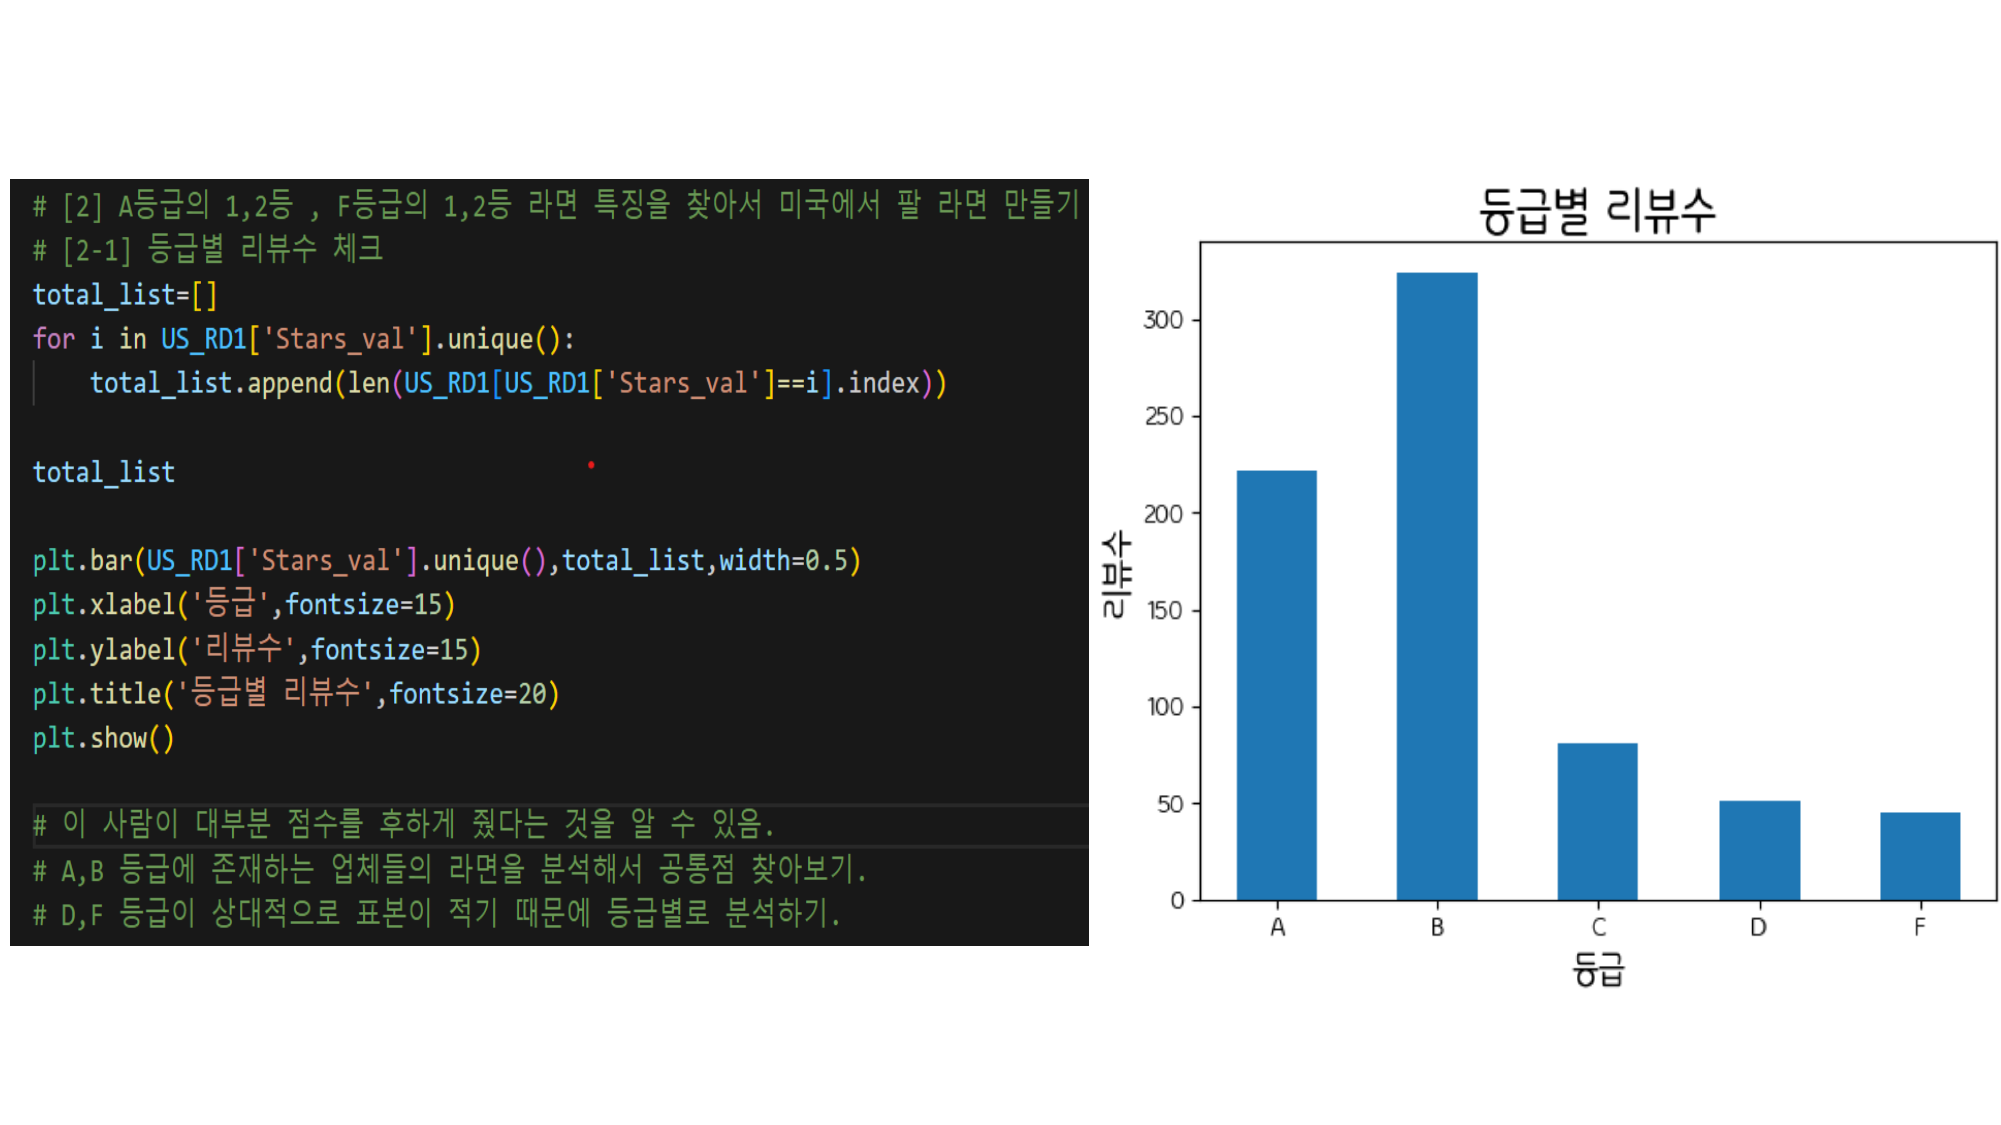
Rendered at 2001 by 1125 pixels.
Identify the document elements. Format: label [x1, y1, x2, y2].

picture [10, 179, 2000, 990]
